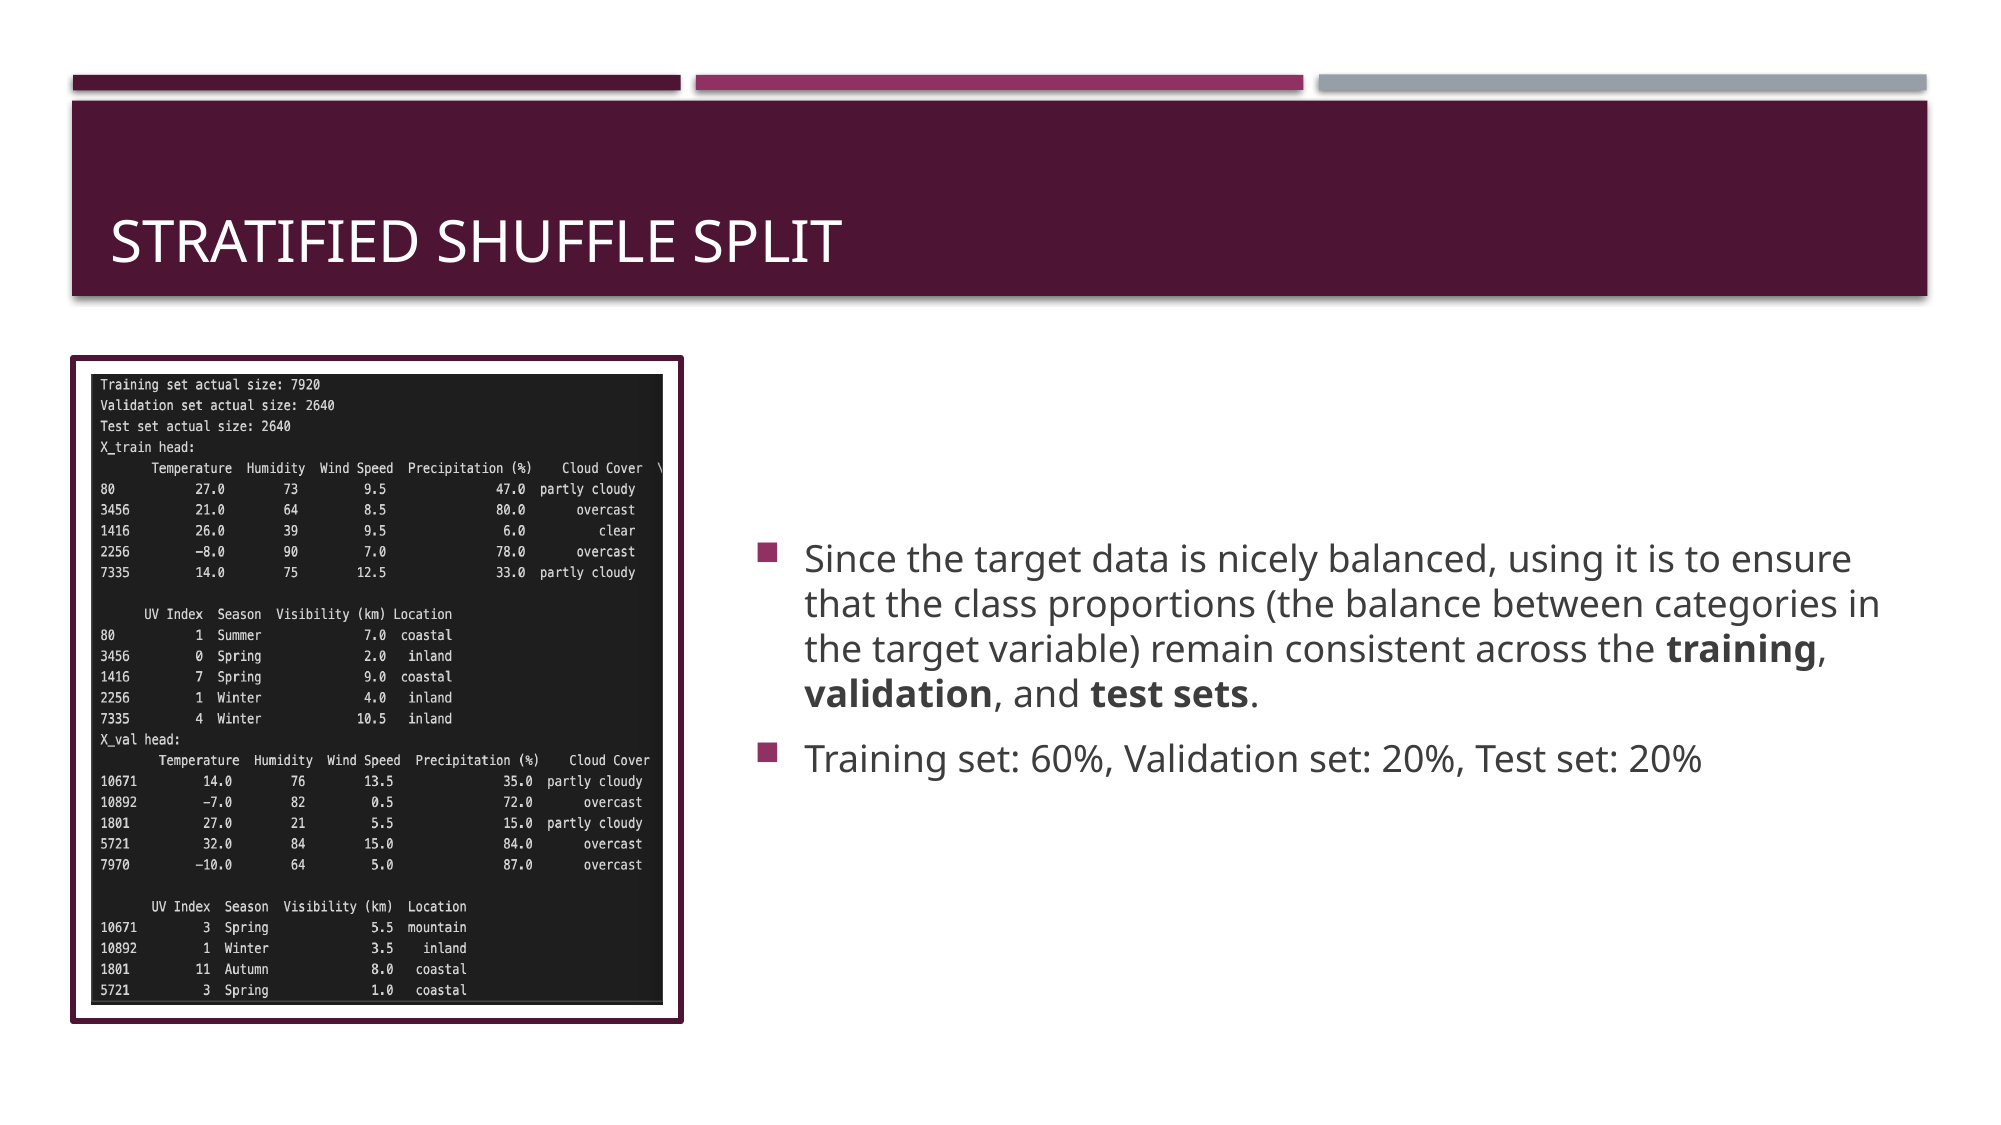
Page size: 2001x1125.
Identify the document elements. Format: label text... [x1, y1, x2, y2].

text_box [71, 356, 682, 1023]
title Stratified shuffle split [95, 115, 1905, 282]
list Since the target data is nicely balanced, using it is to ensure that the class proportions (the balance between categories in the target variable) remain consistent across the training, validation, and test sets. Training set: 60%, Validation set: 20%, Test set: 20% [739, 357, 1905, 1022]
picture [90, 373, 664, 1006]
